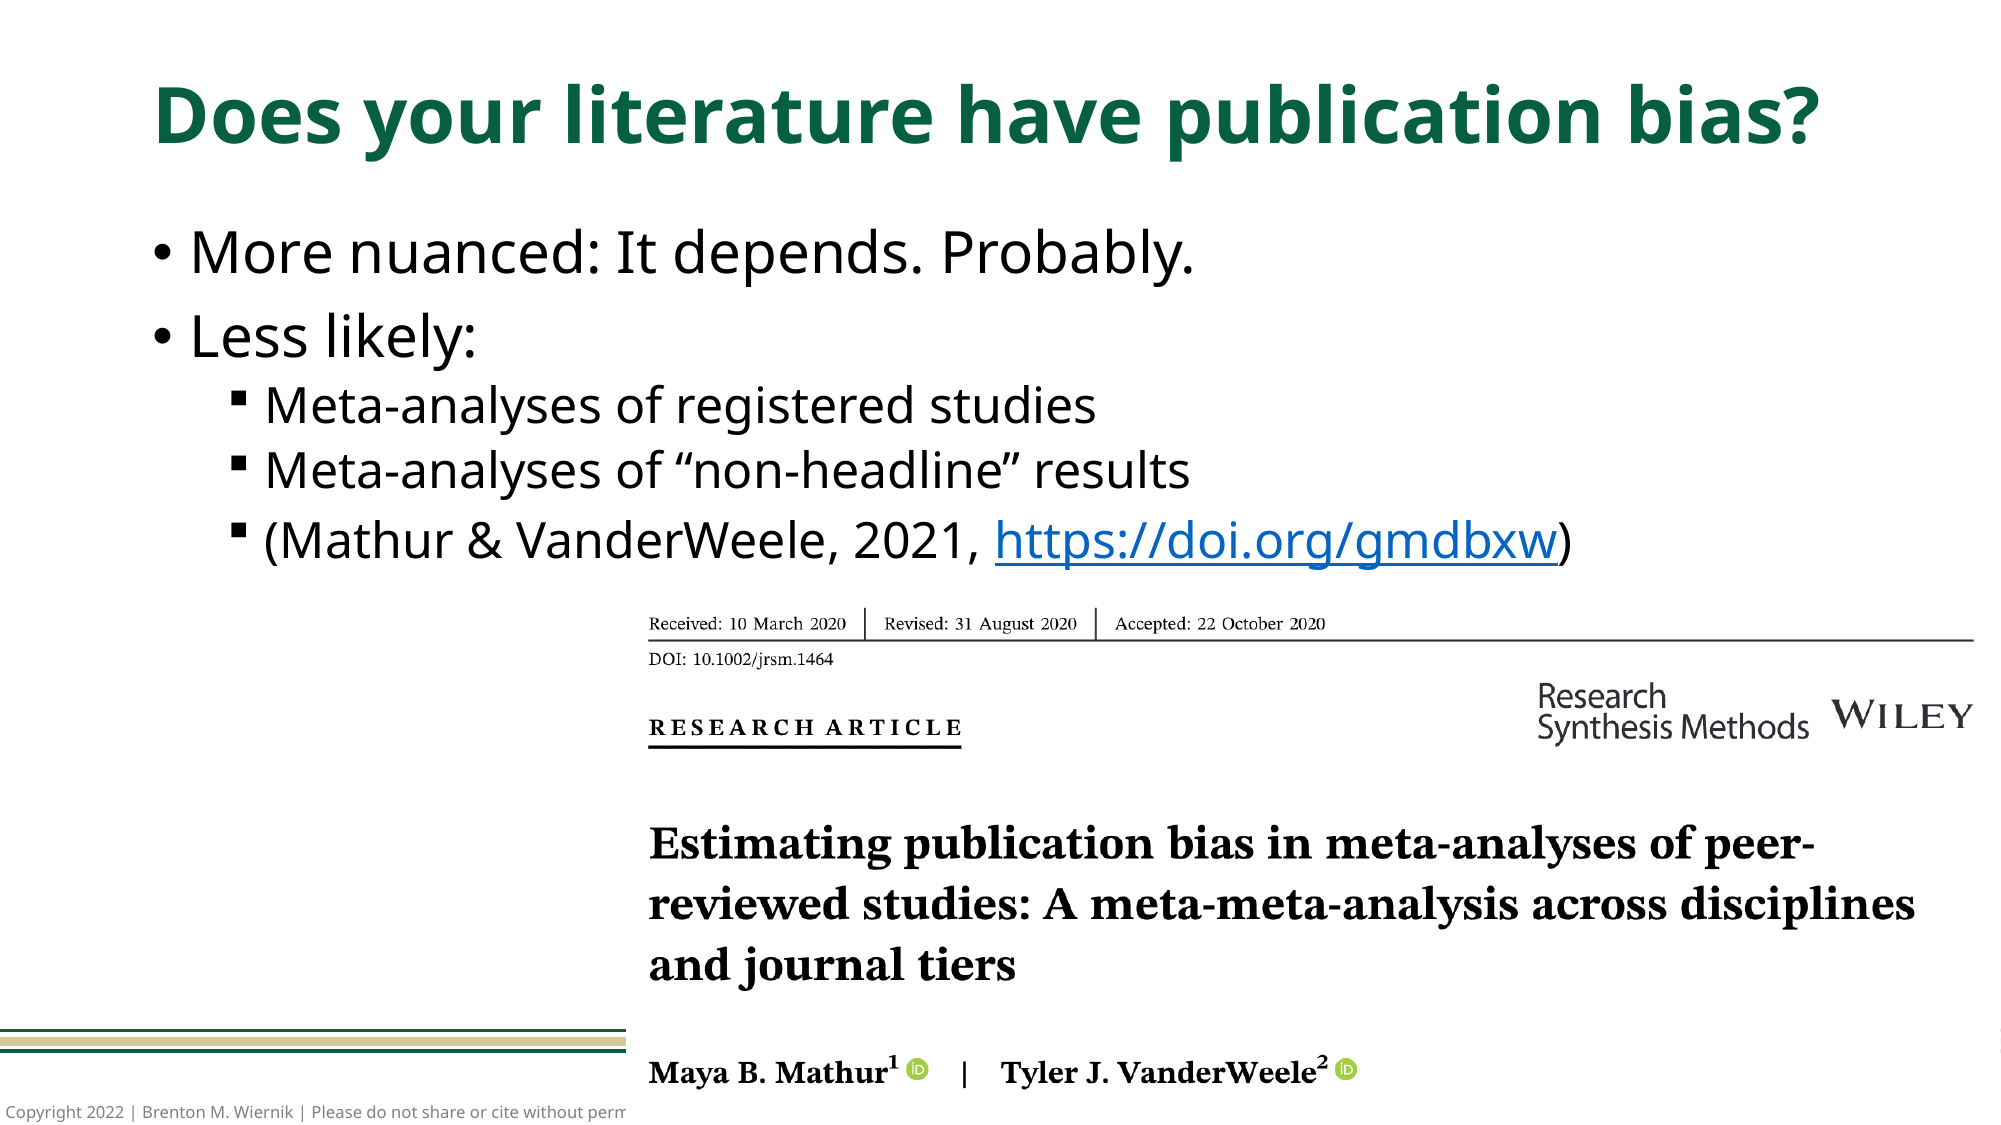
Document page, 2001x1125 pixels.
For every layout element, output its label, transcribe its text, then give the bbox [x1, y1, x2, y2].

list More nuanced: It depends. Probably. Less likely: Meta-analyses of registered studies Meta-analyses of “non-headline” results (Mathur & VanderWeele, 2021, https://doi.org/gmdbxw) [137, 216, 1863, 906]
picture [626, 585, 2000, 1125]
title Does your literature have publication bias? [137, 59, 1863, 177]
